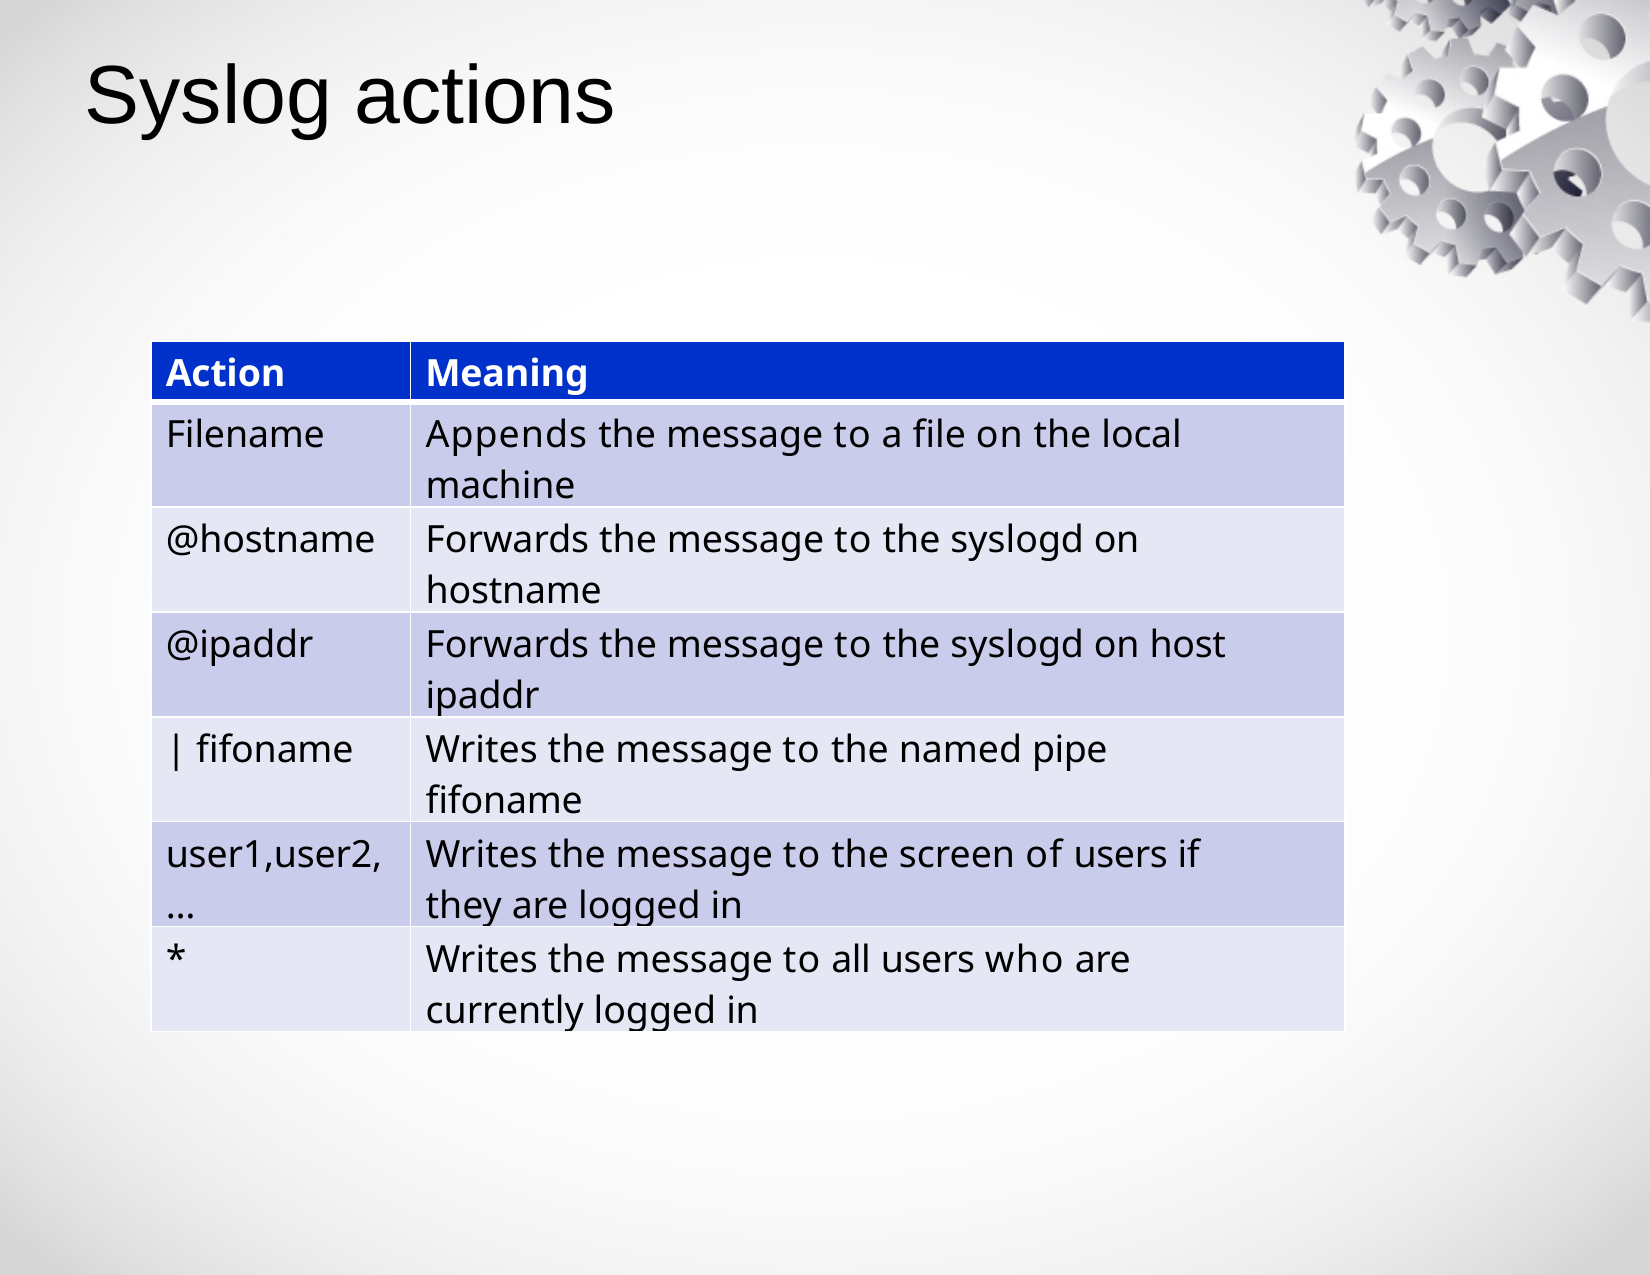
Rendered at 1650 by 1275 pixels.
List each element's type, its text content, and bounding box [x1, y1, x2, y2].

table_header Action [152, 342, 410, 399]
table_cell Filename [152, 405, 410, 506]
table_cell Forwards the message to the syslogd on host ipaddr [411, 613, 1344, 716]
table_cell @hostname [152, 508, 410, 611]
table_cell @ipaddr [152, 613, 410, 716]
table_cell | fifoname [152, 718, 410, 821]
table_cell Writes the message to the named pipe fifoname [411, 718, 1344, 821]
table_cell Writes the message to all users who are currently logged in [411, 927, 1344, 1031]
table_cell user1,user2, … [152, 822, 410, 926]
table_header Meaning [411, 342, 1344, 399]
table_cell Writes the message to the screen of users if they are logged in [411, 822, 1344, 926]
table_cell Appends the message to a file on the local machine [411, 405, 1344, 506]
table_cell * [152, 927, 410, 1031]
picture [0, 0, 1650, 1275]
title Syslog actions [82, 0, 1568, 198]
table_cell Forwards the message to the syslogd on hostname [411, 508, 1344, 611]
